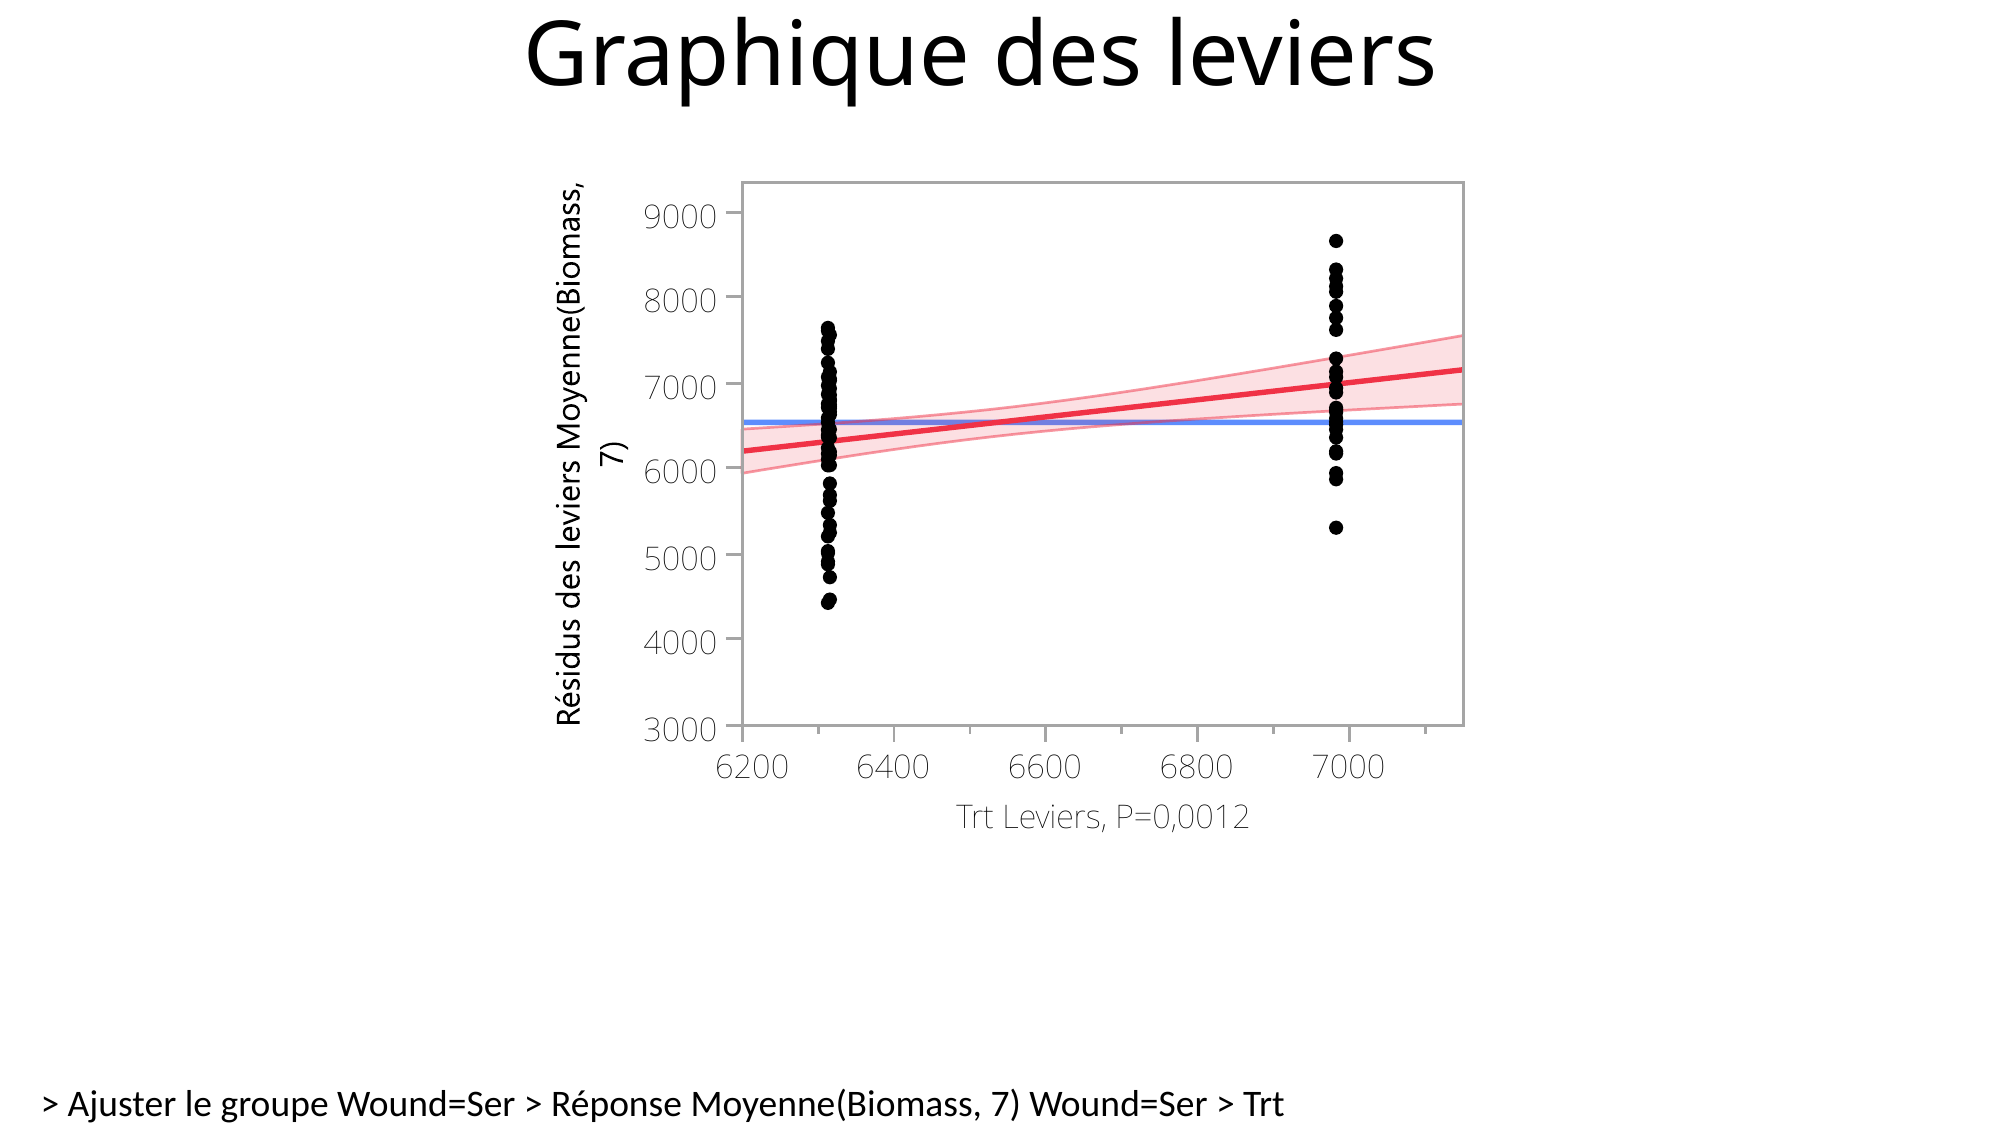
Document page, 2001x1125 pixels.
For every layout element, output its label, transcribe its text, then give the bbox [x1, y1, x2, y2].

picture [528, 158, 1510, 864]
text_box > Ajuster le groupe Wound=Ser > Réponse Moyenne(Biomass, 7) Wound=Ser > Trt [40, 1079, 1287, 1125]
title Graphique des leviers [0, 0, 1963, 113]
